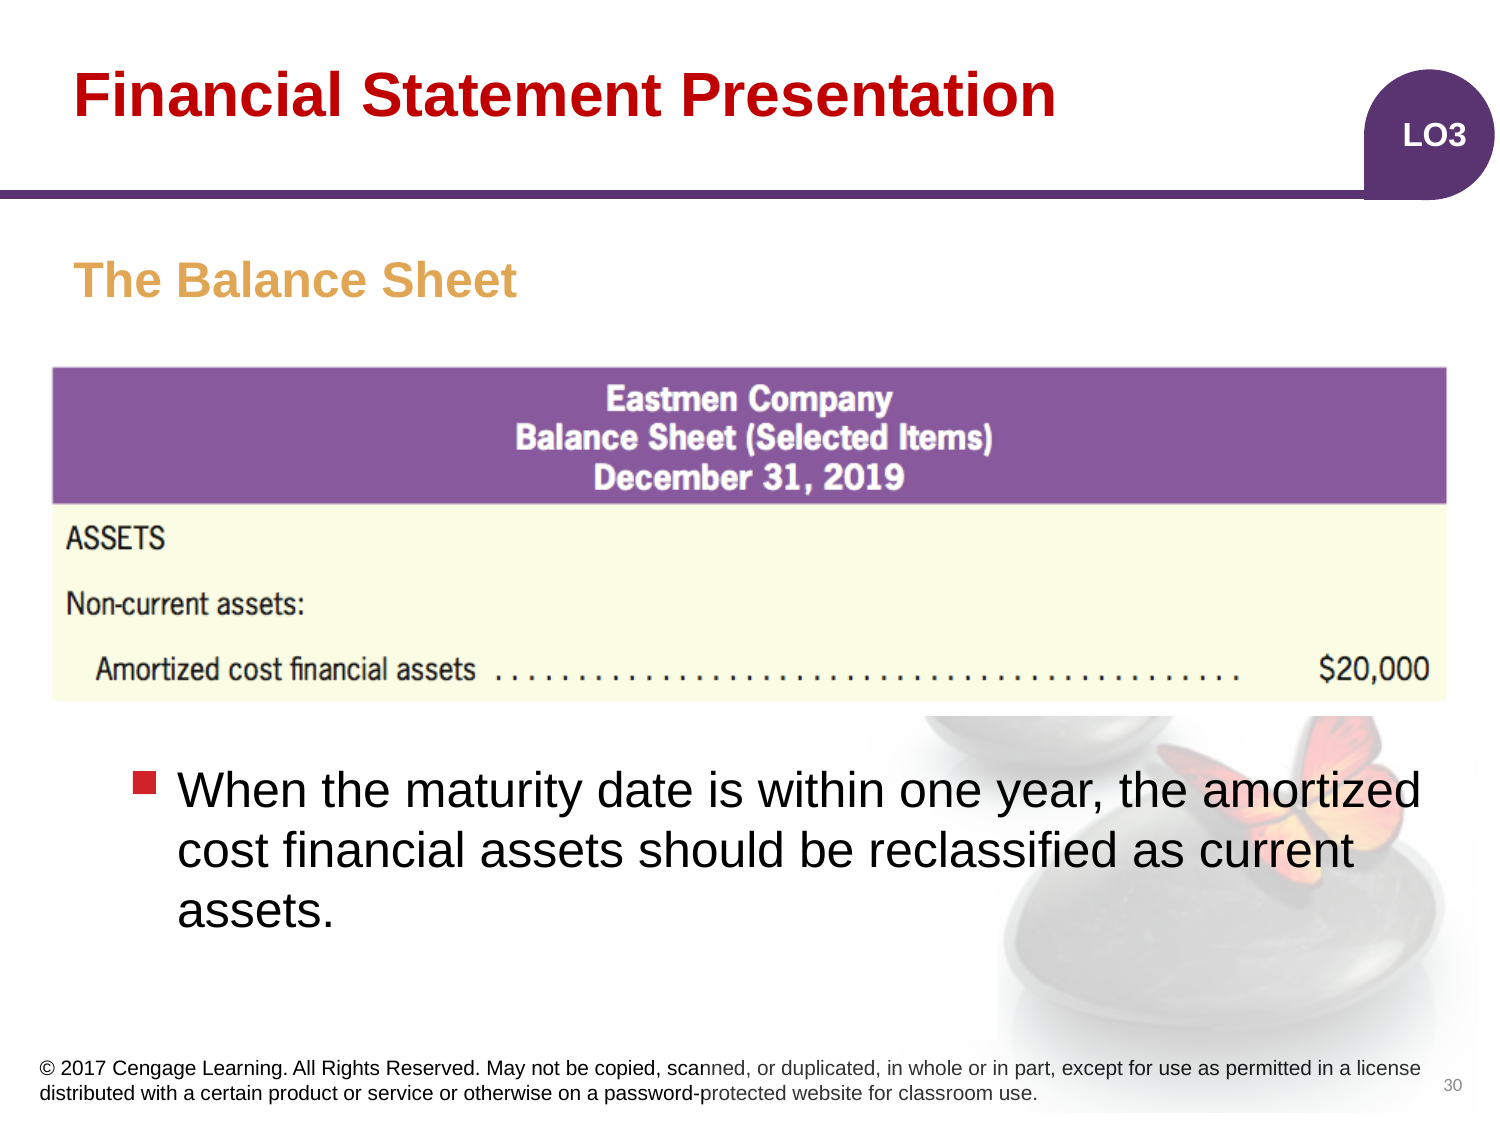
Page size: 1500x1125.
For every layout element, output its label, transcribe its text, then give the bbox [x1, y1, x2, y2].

picture [868, 1085, 874, 1100]
picture [1026, 1064, 1037, 1075]
picture [999, 1089, 1008, 1100]
picture [28, 353, 1469, 716]
picture [730, 1087, 736, 1100]
picture [1117, 1062, 1123, 1075]
picture [892, 1064, 901, 1075]
picture [976, 1089, 991, 1100]
picture [793, 1064, 802, 1075]
picture [1015, 1064, 1025, 1079]
picture [908, 1064, 923, 1075]
picture [1074, 1064, 1083, 1075]
picture [805, 1064, 815, 1079]
picture [808, 1089, 818, 1100]
picture [899, 1089, 908, 1100]
picture [736, 1089, 746, 1100]
list The Balance Sheet When the maturity date is within one year, the amortized cost financial assets should be reclassified as current assets. [58, 716, 1439, 1014]
list The Balance Sheet When the maturity date is within one year, the amortized cost financial assets should be reclassified as current assets. [58, 240, 1439, 353]
title Financial Statement Presentation [58, 40, 1365, 152]
picture [836, 1064, 847, 1075]
picture [792, 1089, 807, 1100]
picture [852, 1089, 862, 1100]
picture [758, 1064, 768, 1075]
picture [719, 1089, 729, 1100]
picture [946, 1089, 952, 1100]
picture [936, 1064, 946, 1075]
picture [845, 1087, 851, 1100]
picture [1095, 1064, 1105, 1075]
picture [1128, 1060, 1134, 1075]
picture [712, 1089, 718, 1100]
picture [1106, 1064, 1116, 1079]
picture [734, 1060, 743, 1075]
picture [965, 1089, 975, 1100]
picture [924, 1060, 933, 1075]
picture [782, 1060, 791, 1075]
picture [936, 1089, 945, 1100]
picture [1038, 1062, 1050, 1075]
picture [998, 1064, 1007, 1075]
picture [819, 1085, 829, 1100]
picture [953, 1089, 963, 1100]
picture [853, 1064, 863, 1075]
picture [825, 1064, 834, 1075]
picture [980, 1064, 986, 1075]
picture [914, 1089, 934, 1100]
picture [723, 1064, 733, 1075]
picture [875, 1089, 885, 1100]
picture [1062, 1064, 1072, 1075]
picture [1021, 1089, 1031, 1100]
picture [886, 1089, 892, 1100]
slide_number 30 [1139, 1042, 1478, 1103]
picture [764, 1089, 774, 1100]
picture [1135, 1064, 1139, 1075]
picture [748, 1089, 757, 1100]
picture [952, 1064, 962, 1075]
picture [1011, 1089, 1020, 1100]
picture [776, 1085, 785, 1100]
picture [757, 1087, 763, 1100]
picture [846, 1062, 852, 1075]
picture [704, 1089, 711, 1100]
picture [769, 1064, 775, 1075]
picture [704, 1064, 709, 1075]
picture [1084, 1064, 1093, 1075]
picture [831, 1089, 840, 1100]
picture [712, 1064, 721, 1075]
picture [969, 1064, 979, 1075]
text_box LO3 [1387, 105, 1482, 161]
picture [864, 1060, 873, 1075]
